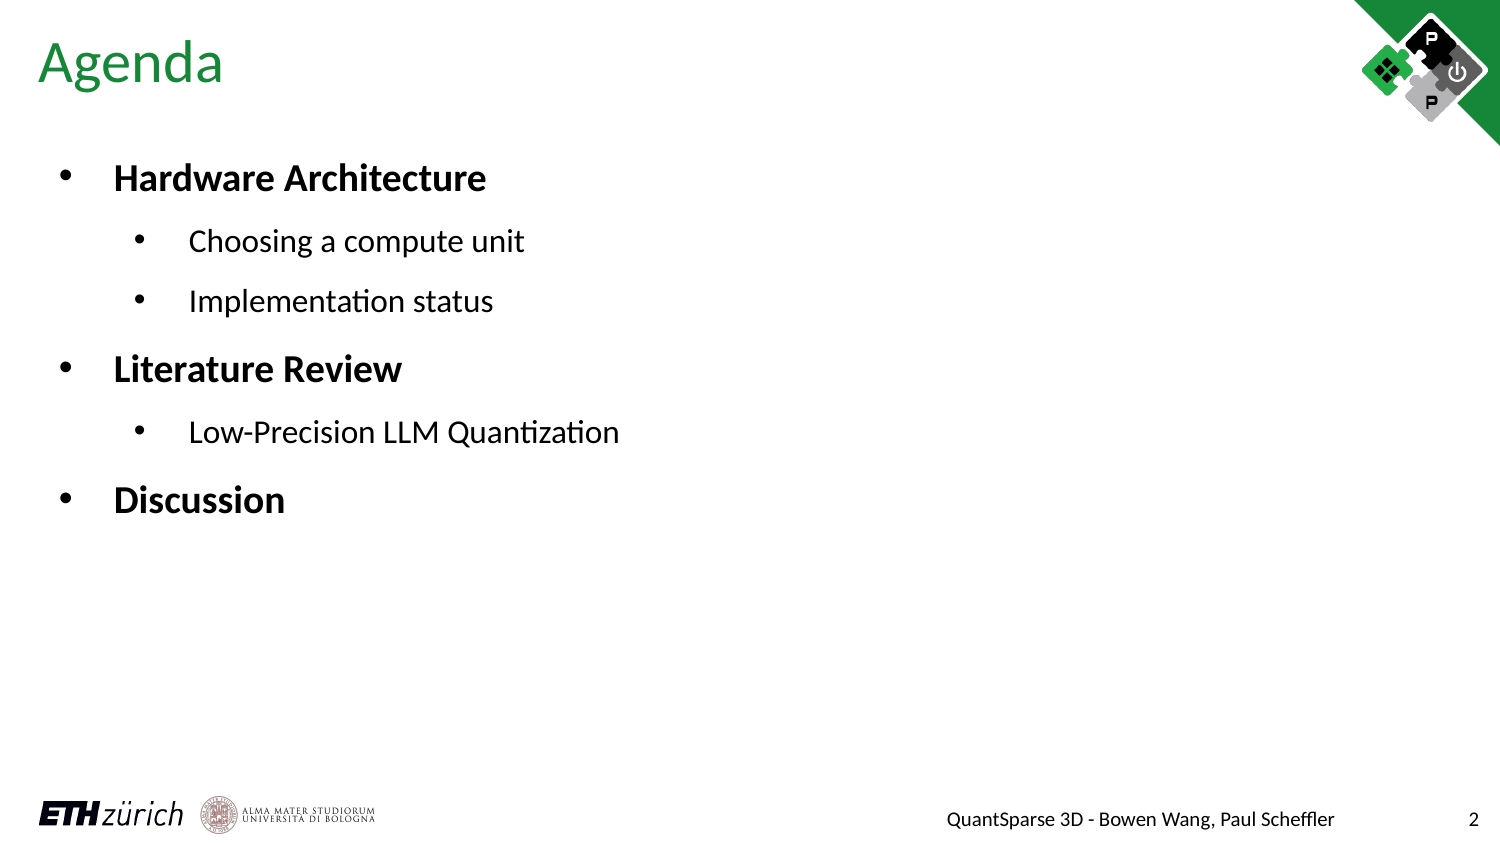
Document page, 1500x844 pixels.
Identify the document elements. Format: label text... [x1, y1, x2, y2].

slide_number QuantSparse 3D - Bowen Wang, Paul Scheffler [456, 799, 1348, 837]
title Agenda [38, 22, 1352, 103]
picture [242, 805, 375, 822]
slide_number 2 [1420, 799, 1491, 837]
picture [1361, 18, 1483, 122]
list Hardware Architecture Choosing a compute unit Implementation status Literature Review Low-Precision LLM Quantization Discussion [38, 121, 1352, 802]
picture [199, 802, 239, 835]
picture [38, 802, 183, 826]
